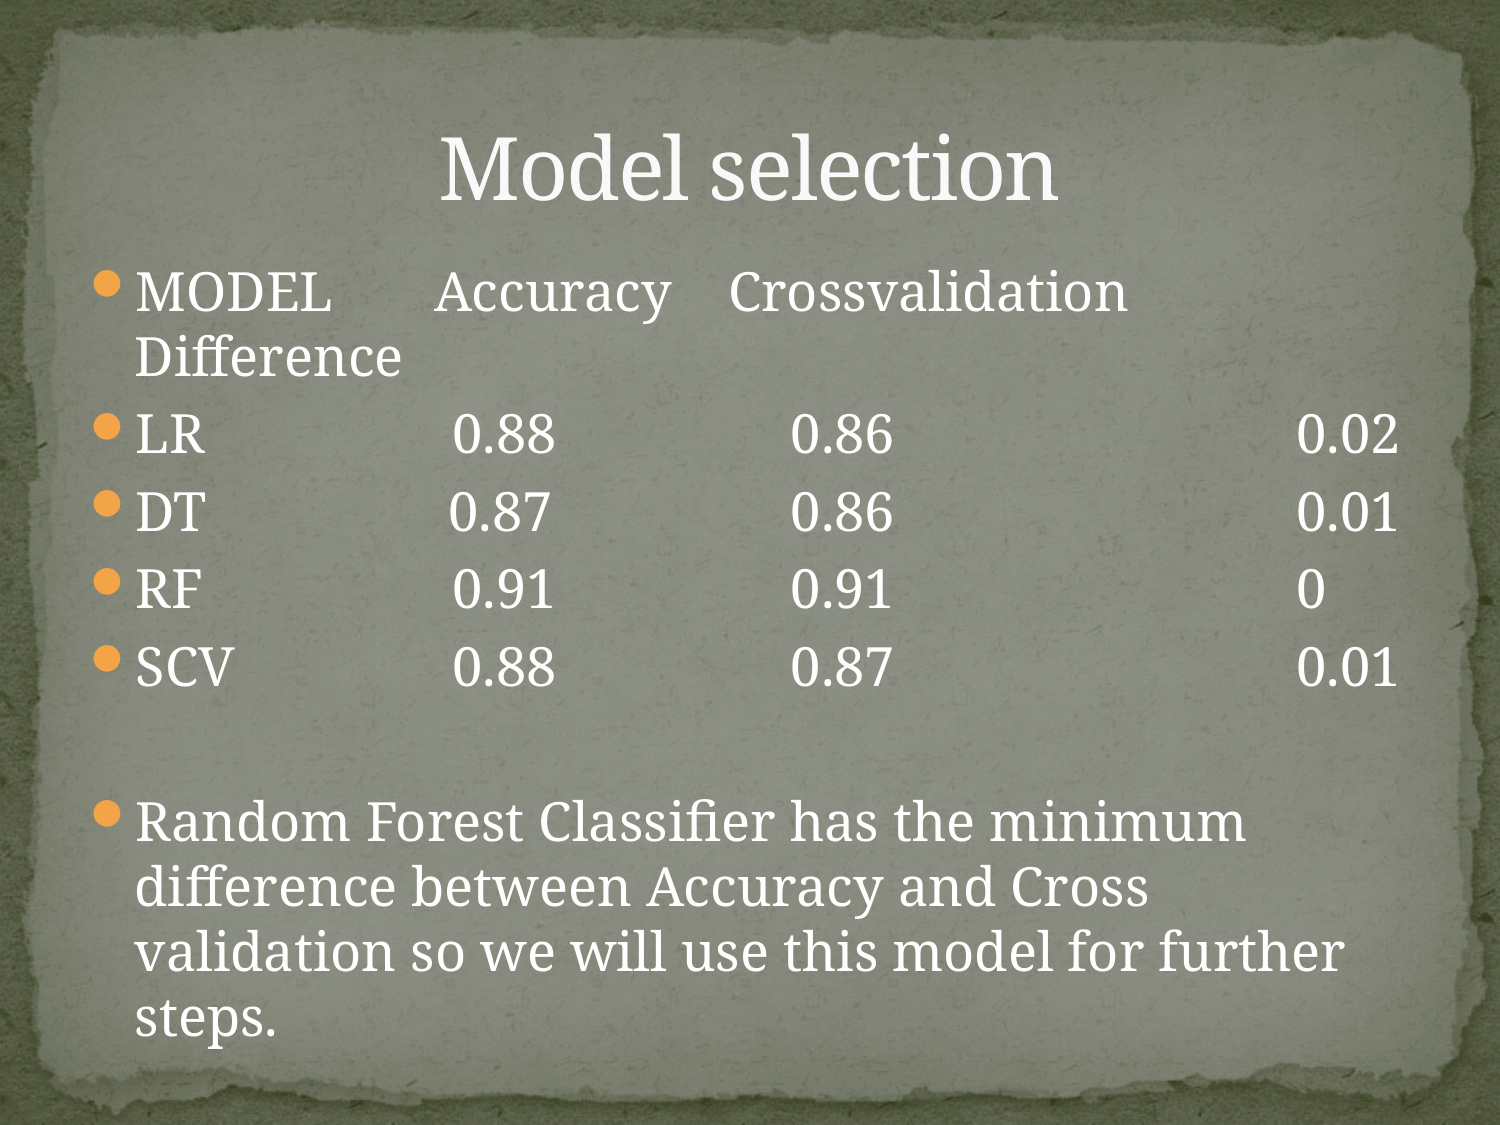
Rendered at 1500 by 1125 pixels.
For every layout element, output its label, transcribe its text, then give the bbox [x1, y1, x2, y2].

list MODEL Accuracy Crossvalidation Difference LR 0.88 0.86 0.02 DT 0.87 0.86 0.01 RF 0.91 0.91 0 SCV 0.88 0.87 0.01 Random Forest Classifier has the minimum difference between Accuracy and Cross validation so we will use this model for further steps. [75, 249, 1425, 1000]
title Model selection [74, 24, 1425, 225]
